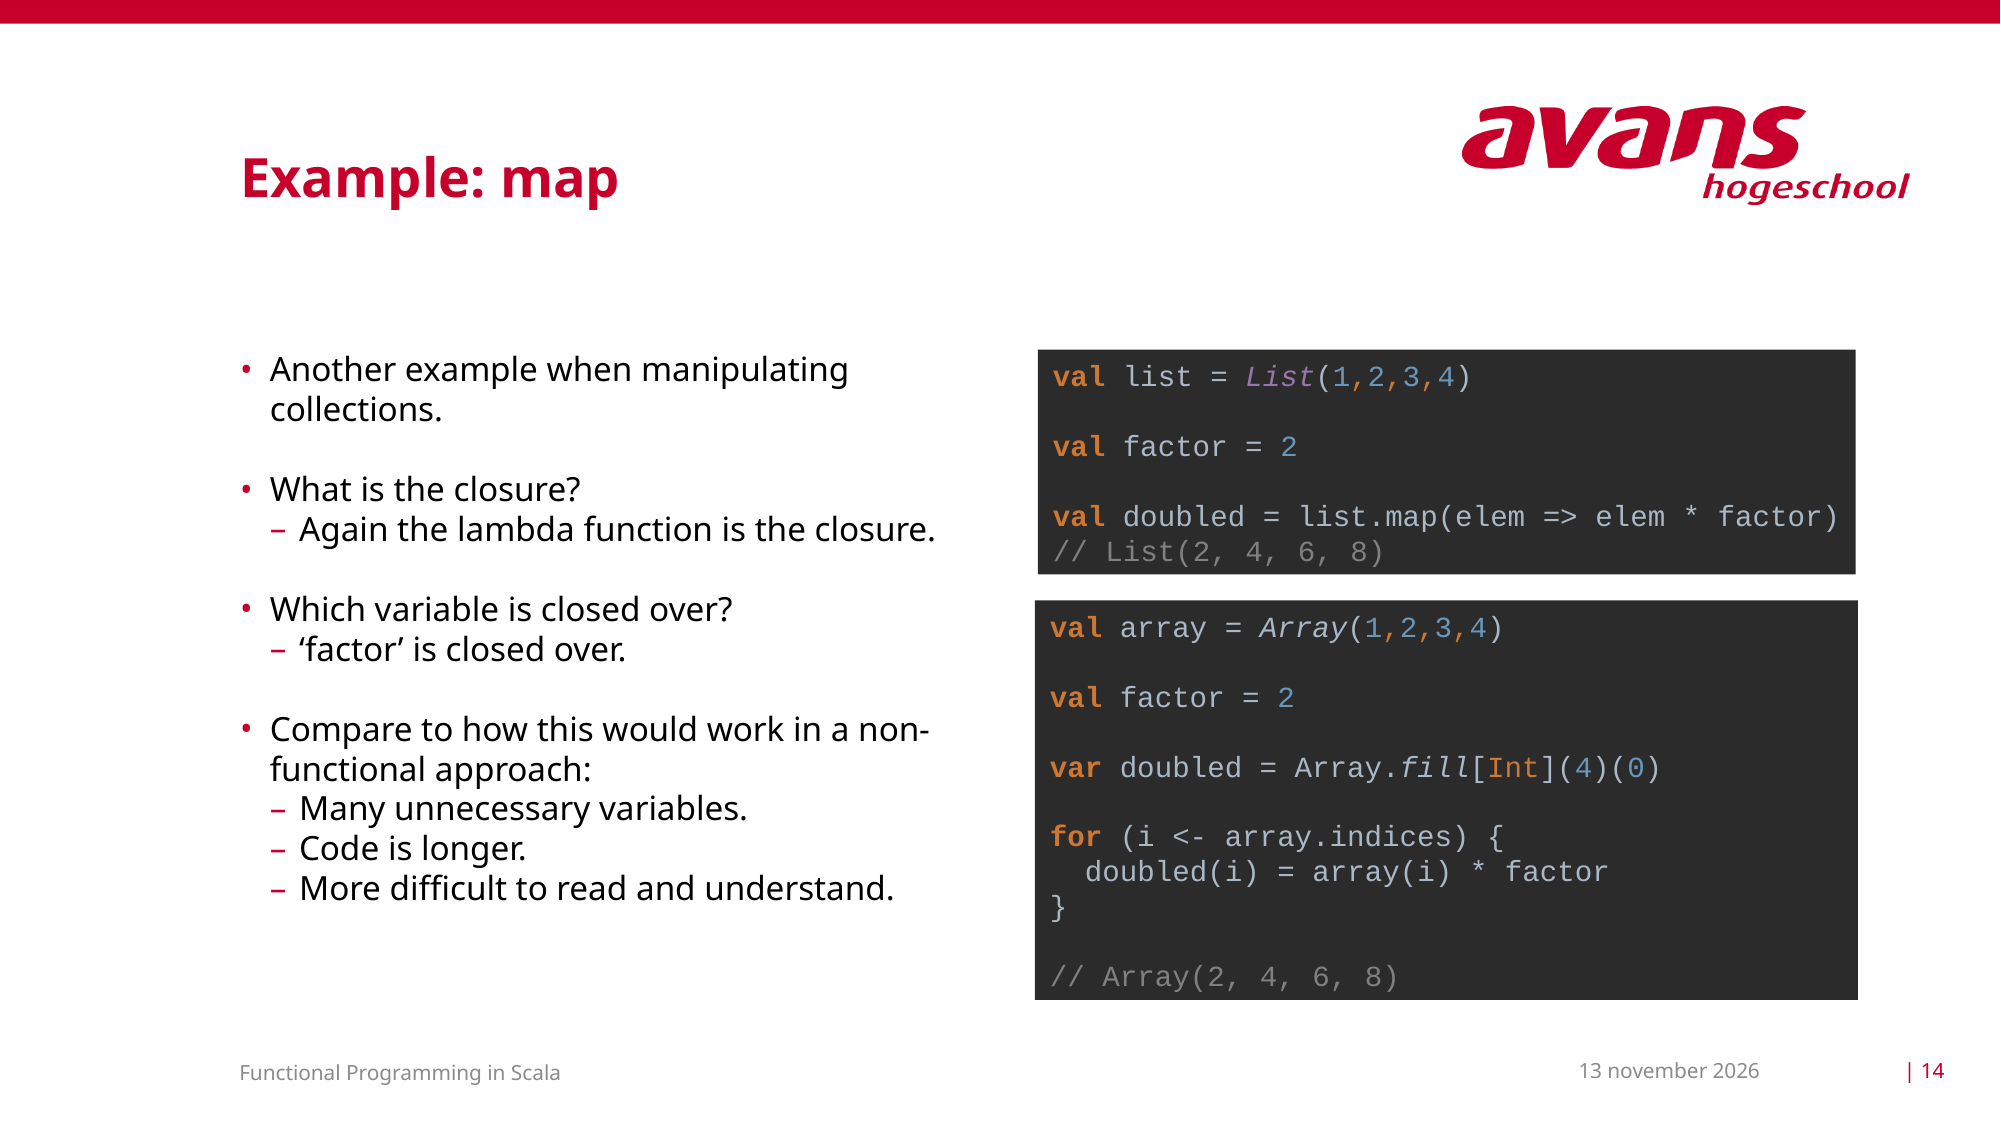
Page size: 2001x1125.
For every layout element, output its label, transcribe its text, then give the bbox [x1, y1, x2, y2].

title Example: map [240, 150, 1359, 209]
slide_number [1309, 1054, 1760, 1090]
text_box val list = List(1,2,3,4) val factor = 2 val doubled = list.map(elem => elem * factor) // List(2, 4, 6, 8) [1037, 349, 1856, 575]
text_box val array = Array(1,2,3,4) val factor = 2 var doubled = Array.fill[Int](4)(0) for (i <- array.indices) { doubled(i) = array(i) * factor } // Array(2, 4, 6, 8) [1034, 600, 1858, 1000]
slide_number | 14 [1810, 1054, 1945, 1090]
list Another example when manipulating collections. What is the closure? Again the lambda function is the closure. Which variable is closed over? ‘factor’ is closed over. Compare to how this would work in a non-functional approach: Many unnecessary variables. Code is longer. More difficult to read and understand. [240, 348, 1016, 985]
picture [1462, 106, 1910, 205]
